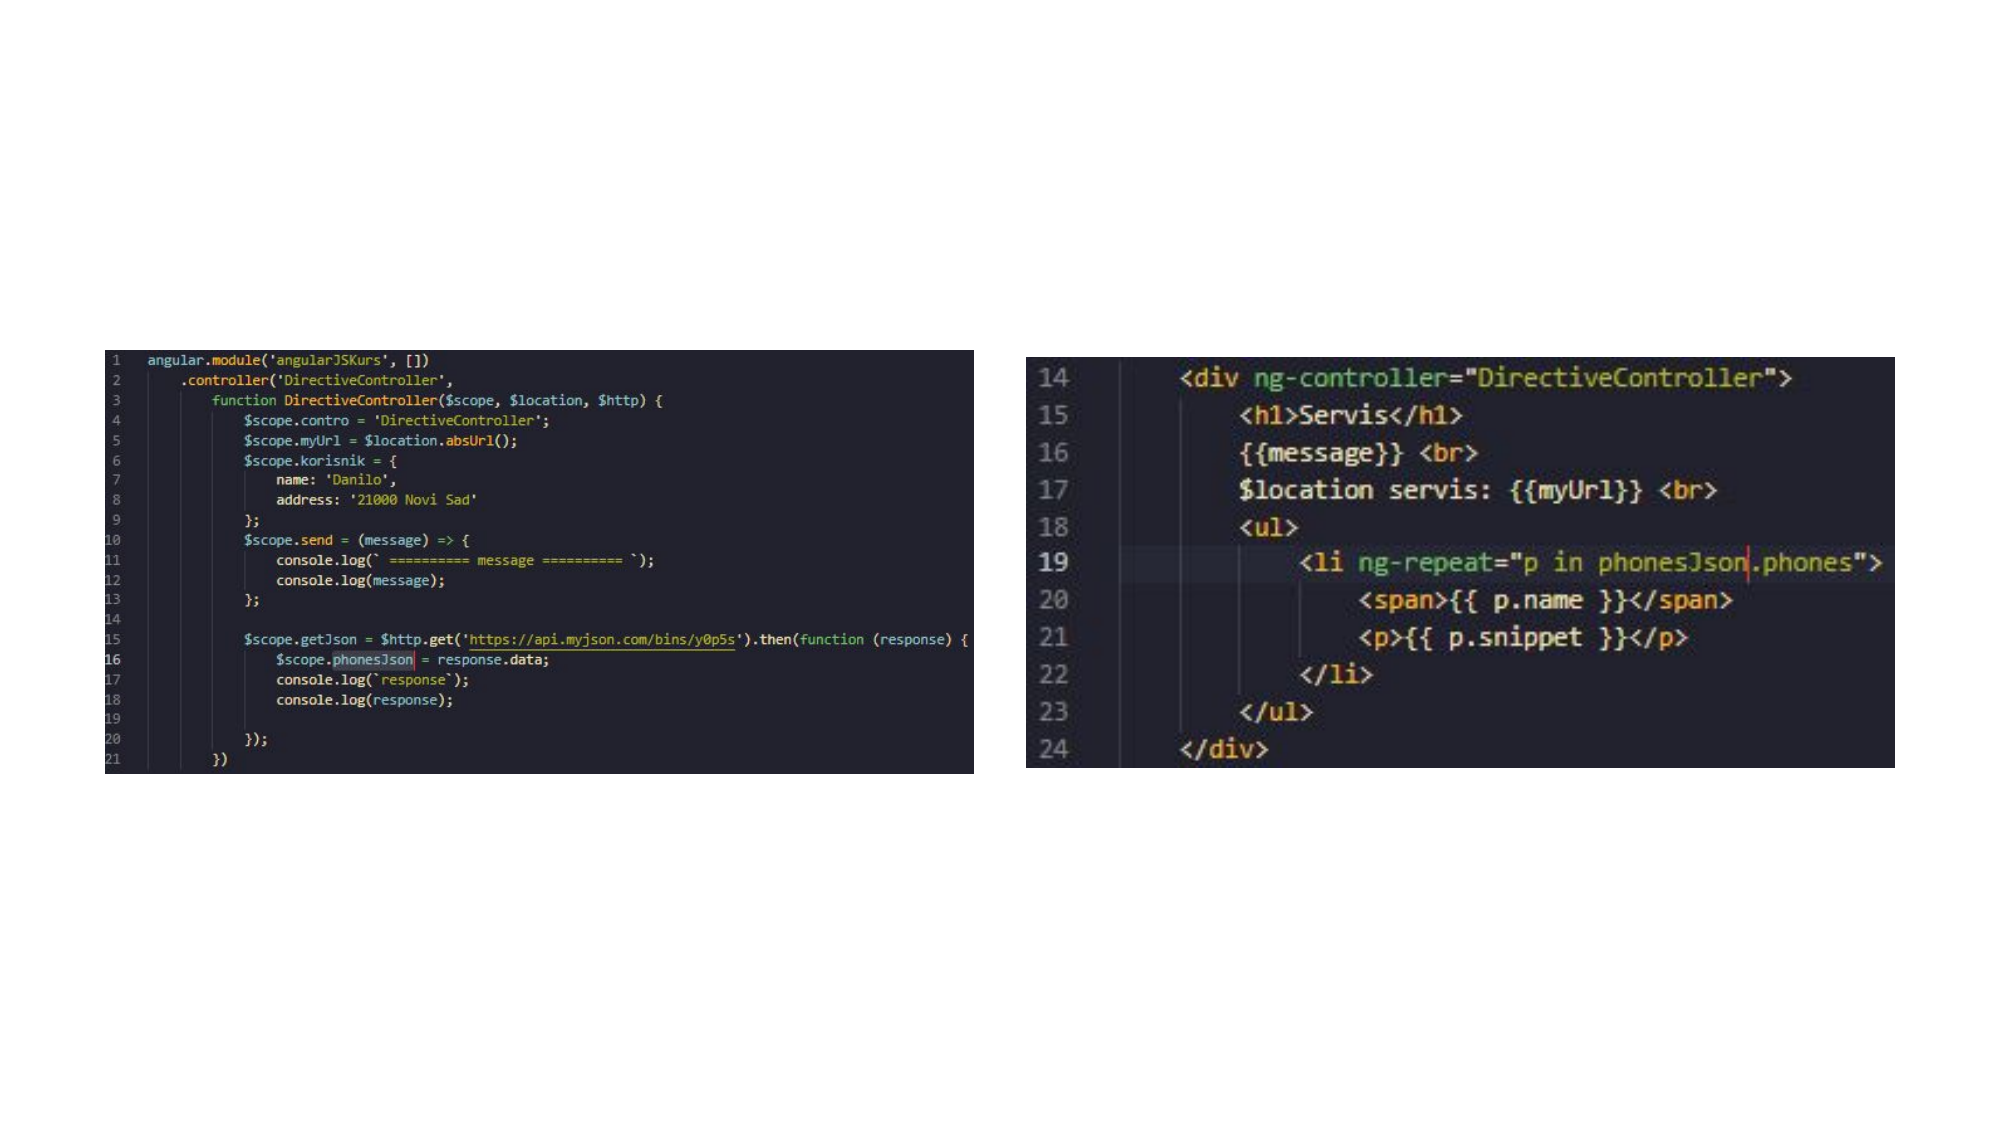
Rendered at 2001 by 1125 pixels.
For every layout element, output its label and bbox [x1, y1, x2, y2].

picture [1026, 357, 1895, 768]
picture [105, 350, 974, 775]
